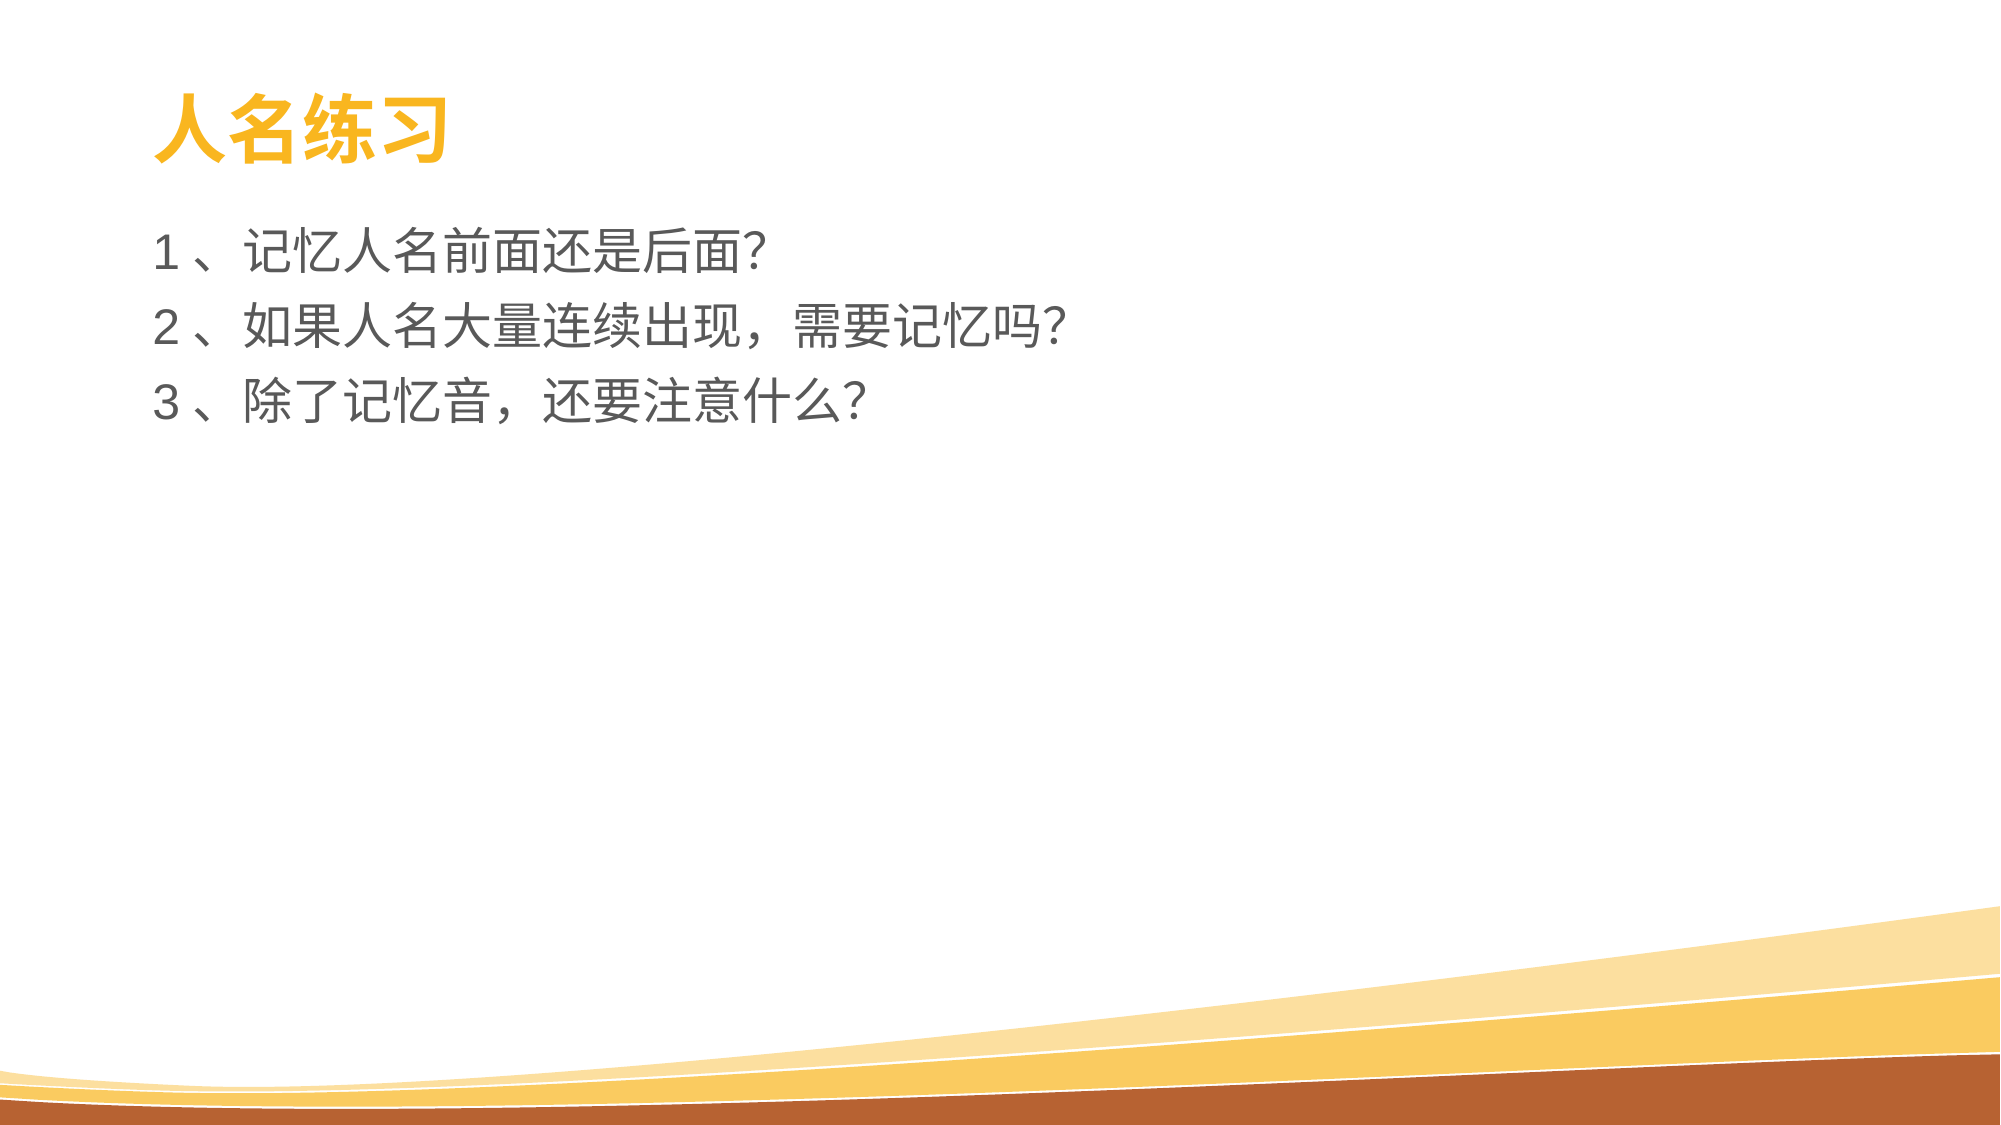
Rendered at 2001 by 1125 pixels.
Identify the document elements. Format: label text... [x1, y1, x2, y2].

title 人名练习 [137, 59, 1863, 208]
list 1、记忆人名前面还是后面？ 2、如果人名大量连续出现，需要记忆吗？ 3、除了记忆音，还要注意什么？ [137, 219, 1863, 1014]
